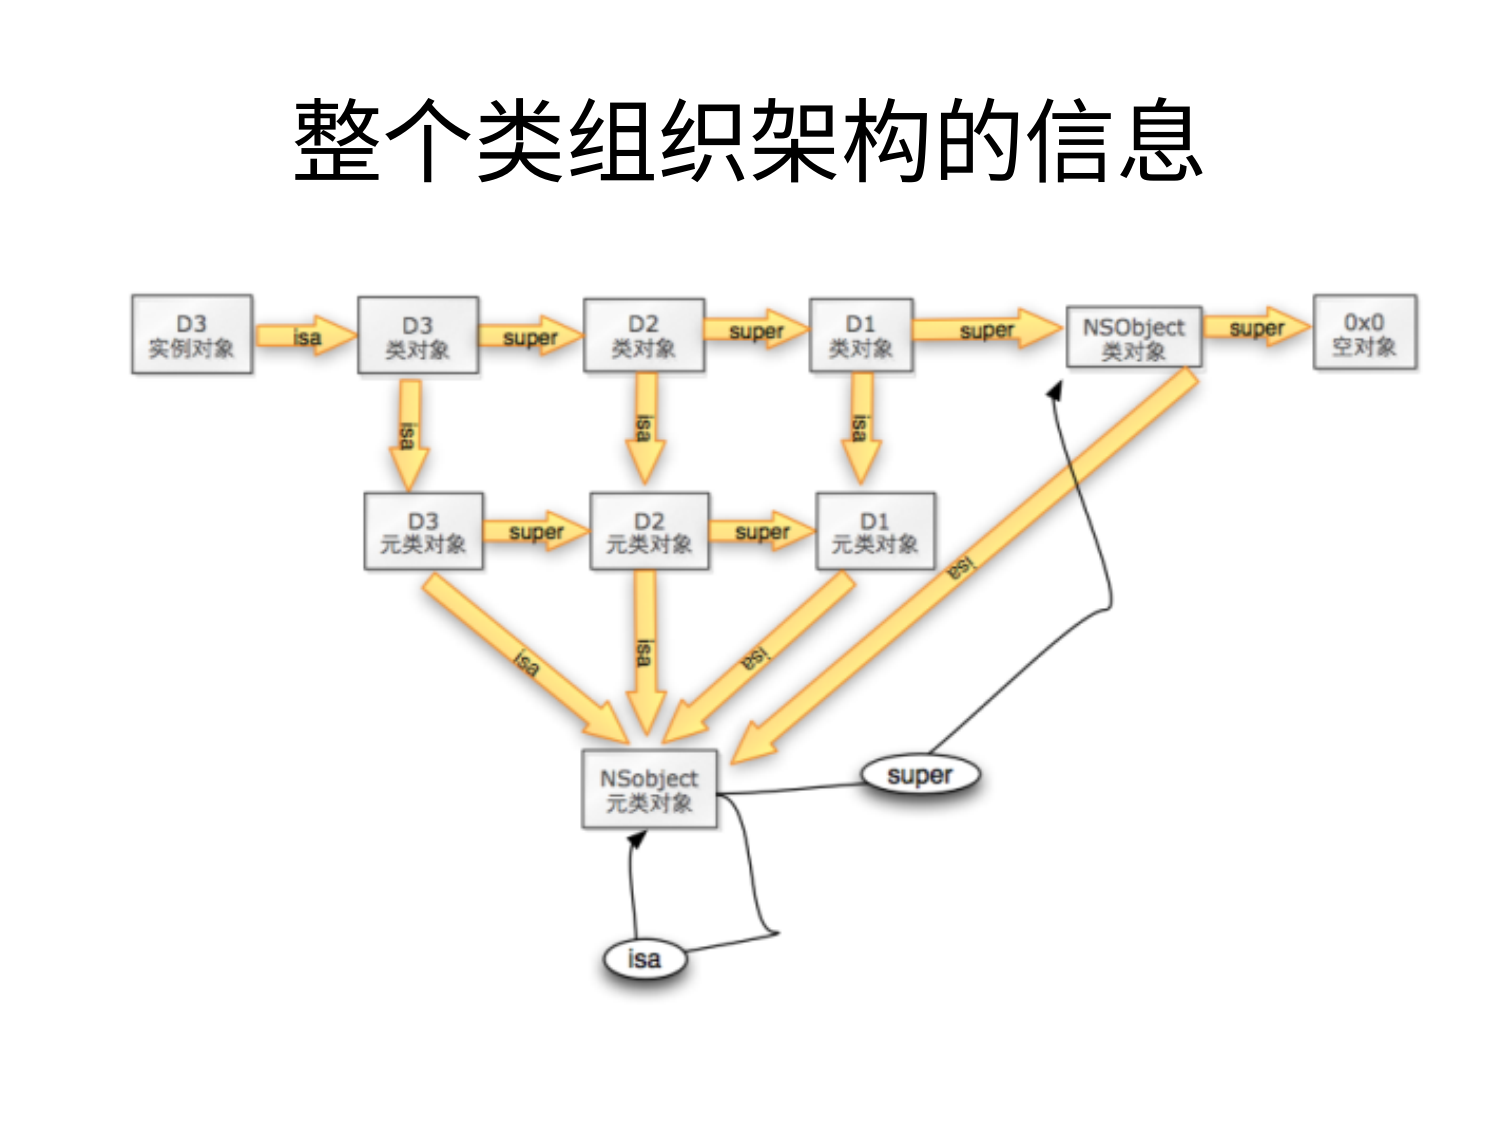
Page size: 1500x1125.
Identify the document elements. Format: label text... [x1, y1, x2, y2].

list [74, 262, 1426, 1006]
title 整个类组织架构的信息 [75, 45, 1425, 233]
